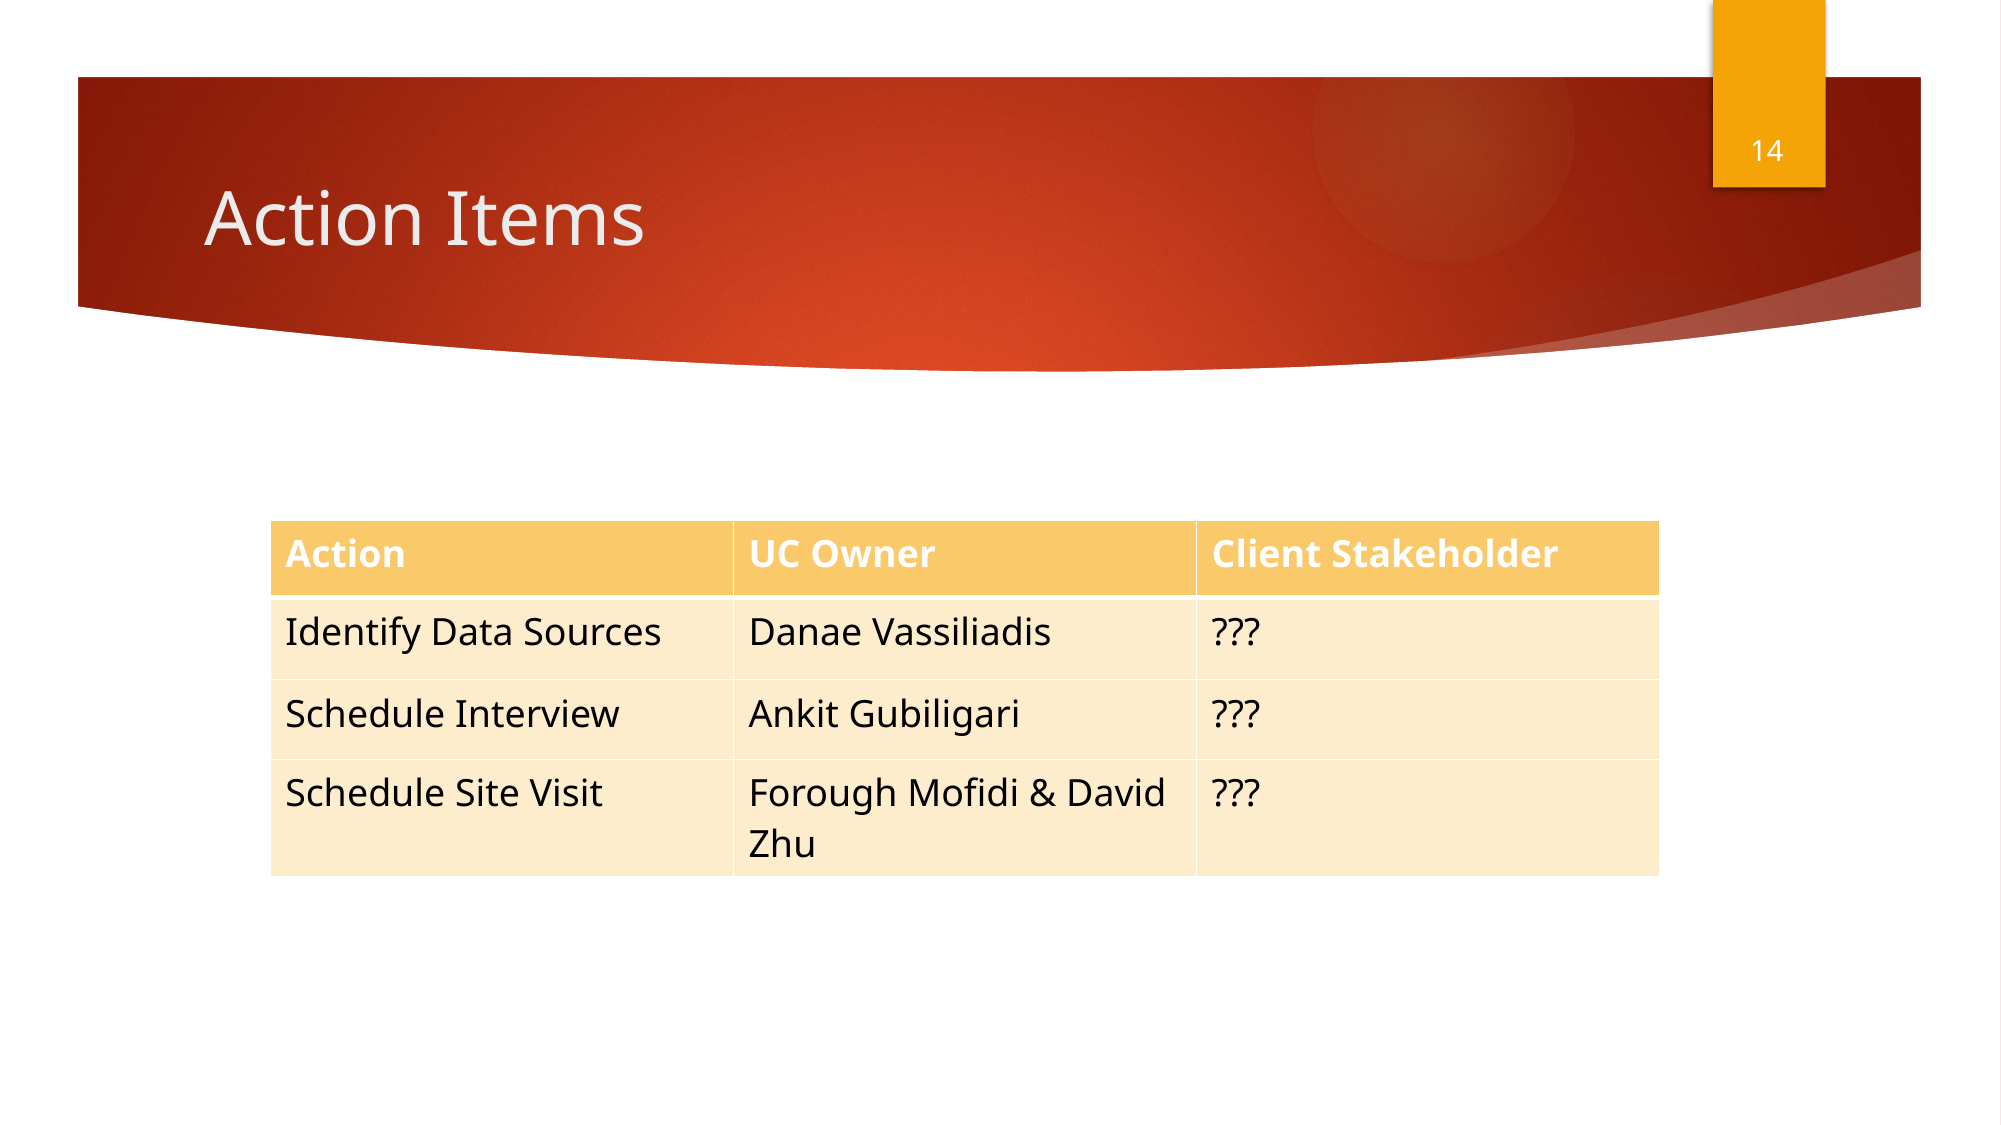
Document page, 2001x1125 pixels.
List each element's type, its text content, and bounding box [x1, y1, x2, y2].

table_cell Forough Mofidi & David Zhu [734, 760, 1196, 876]
table_header UC Owner [734, 521, 1196, 595]
table_header Client Stakeholder [1197, 521, 1659, 595]
table_header Action [271, 521, 733, 595]
table_cell ??? [1197, 680, 1659, 759]
slide_number 14 [1698, 48, 1836, 175]
table_cell ??? [1197, 760, 1659, 876]
table_cell Danae Vassiliadis [734, 600, 1196, 679]
table_cell Schedule Site Visit [271, 760, 733, 876]
table_cell Schedule Interview [271, 680, 733, 759]
table_cell Ankit Gubiligari [734, 680, 1196, 759]
table_cell ??? [1197, 600, 1659, 679]
title Action Items [189, 155, 1627, 275]
table_cell Identify Data Sources [271, 600, 733, 679]
